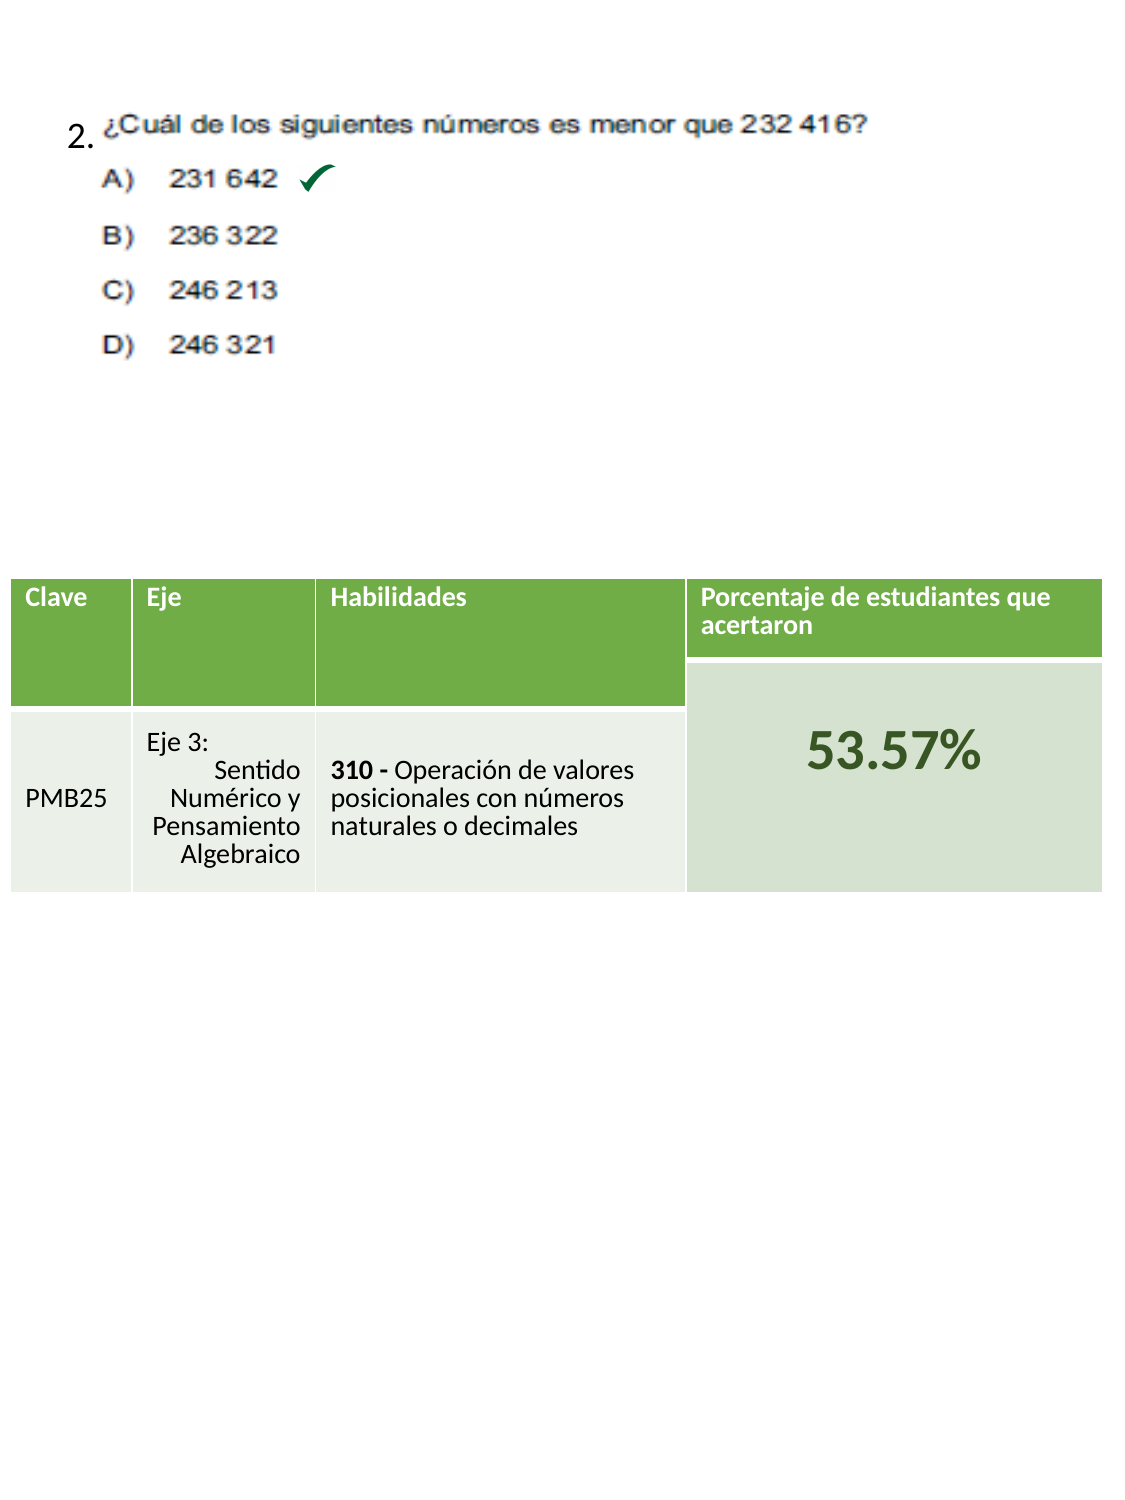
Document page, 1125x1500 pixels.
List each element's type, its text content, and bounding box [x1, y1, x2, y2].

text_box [51, 88, 981, 386]
table_header Habilidades [316, 579, 685, 706]
table_cell PMB25 [11, 712, 131, 892]
table_cell 53.57% [687, 663, 1102, 892]
table_header Porcentaje de estudiantes que acertaron [687, 579, 1102, 657]
table_header Clave [11, 579, 131, 706]
table_header Eje [133, 579, 315, 706]
table_cell 310 - Operación de valores posicionales con números naturales o decimales [316, 712, 685, 892]
table_cell Eje 3: Sentido Numérico y Pensamiento Algebraico [133, 712, 315, 892]
picture [299, 164, 336, 193]
